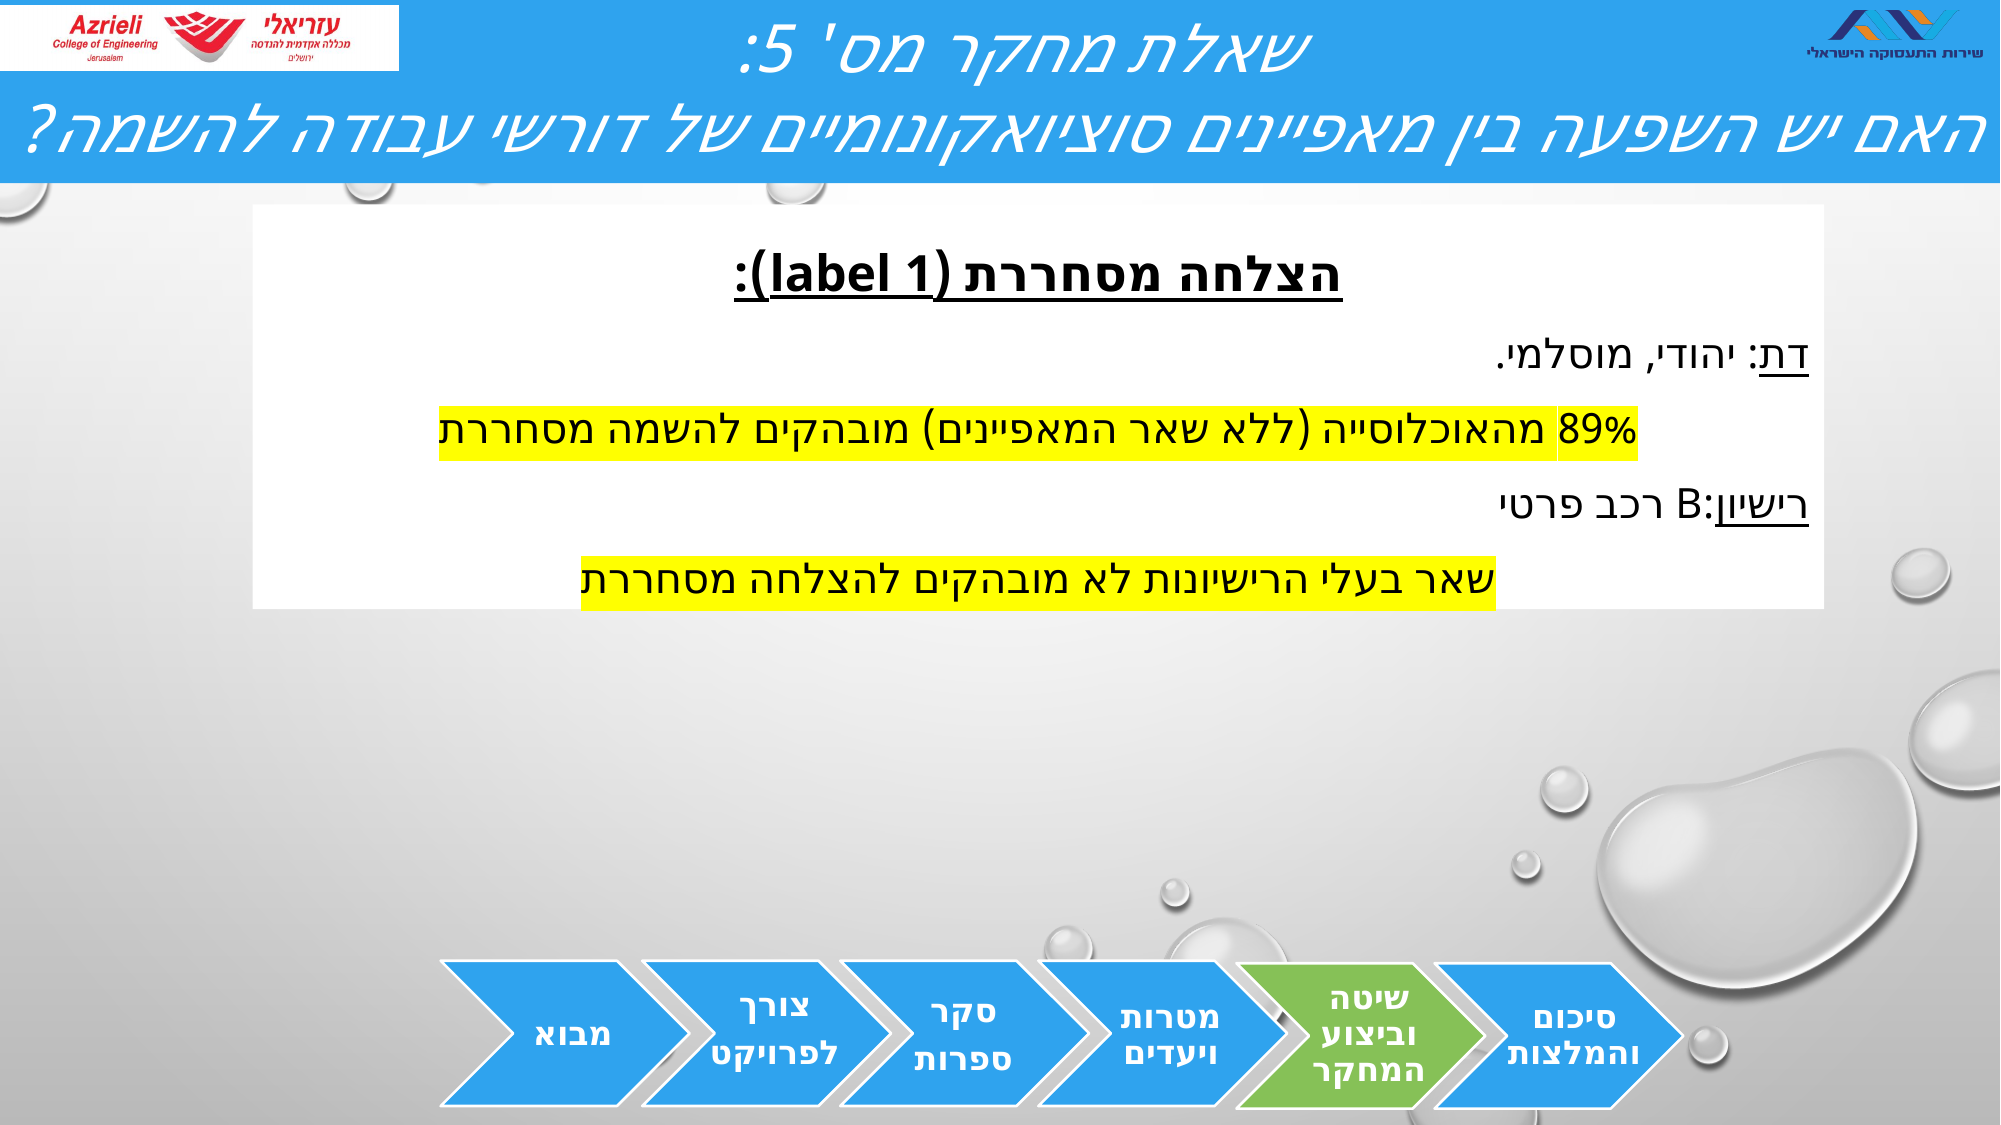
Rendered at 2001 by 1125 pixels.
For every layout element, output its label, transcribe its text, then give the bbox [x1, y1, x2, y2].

picture [0, 184, 2000, 1125]
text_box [1236, 961, 1438, 1109]
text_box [641, 956, 892, 1107]
text_box שאלת מחקר מס' 5: האם יש השפעה בין מאפיינים סוציואקונומיים של דורשי עבודה להשמה? [0, 0, 2000, 184]
text_box הצלחה מסחררת (label 1): דת: יהודי, מוסלמי. 89% מהאוכלוסייה (ללא שאר המאפיינים) מובהקים להשמה מסחררת רישיון:B רכב פרטי שאר בעלי הרישיונות לא מובהקים להצלחה מסחררת [252, 204, 1825, 610]
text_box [1038, 960, 1237, 1109]
picture [1807, 9, 1983, 60]
picture [0, 5, 400, 71]
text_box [440, 960, 638, 1108]
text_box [1434, 962, 1684, 1109]
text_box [839, 960, 1037, 1109]
